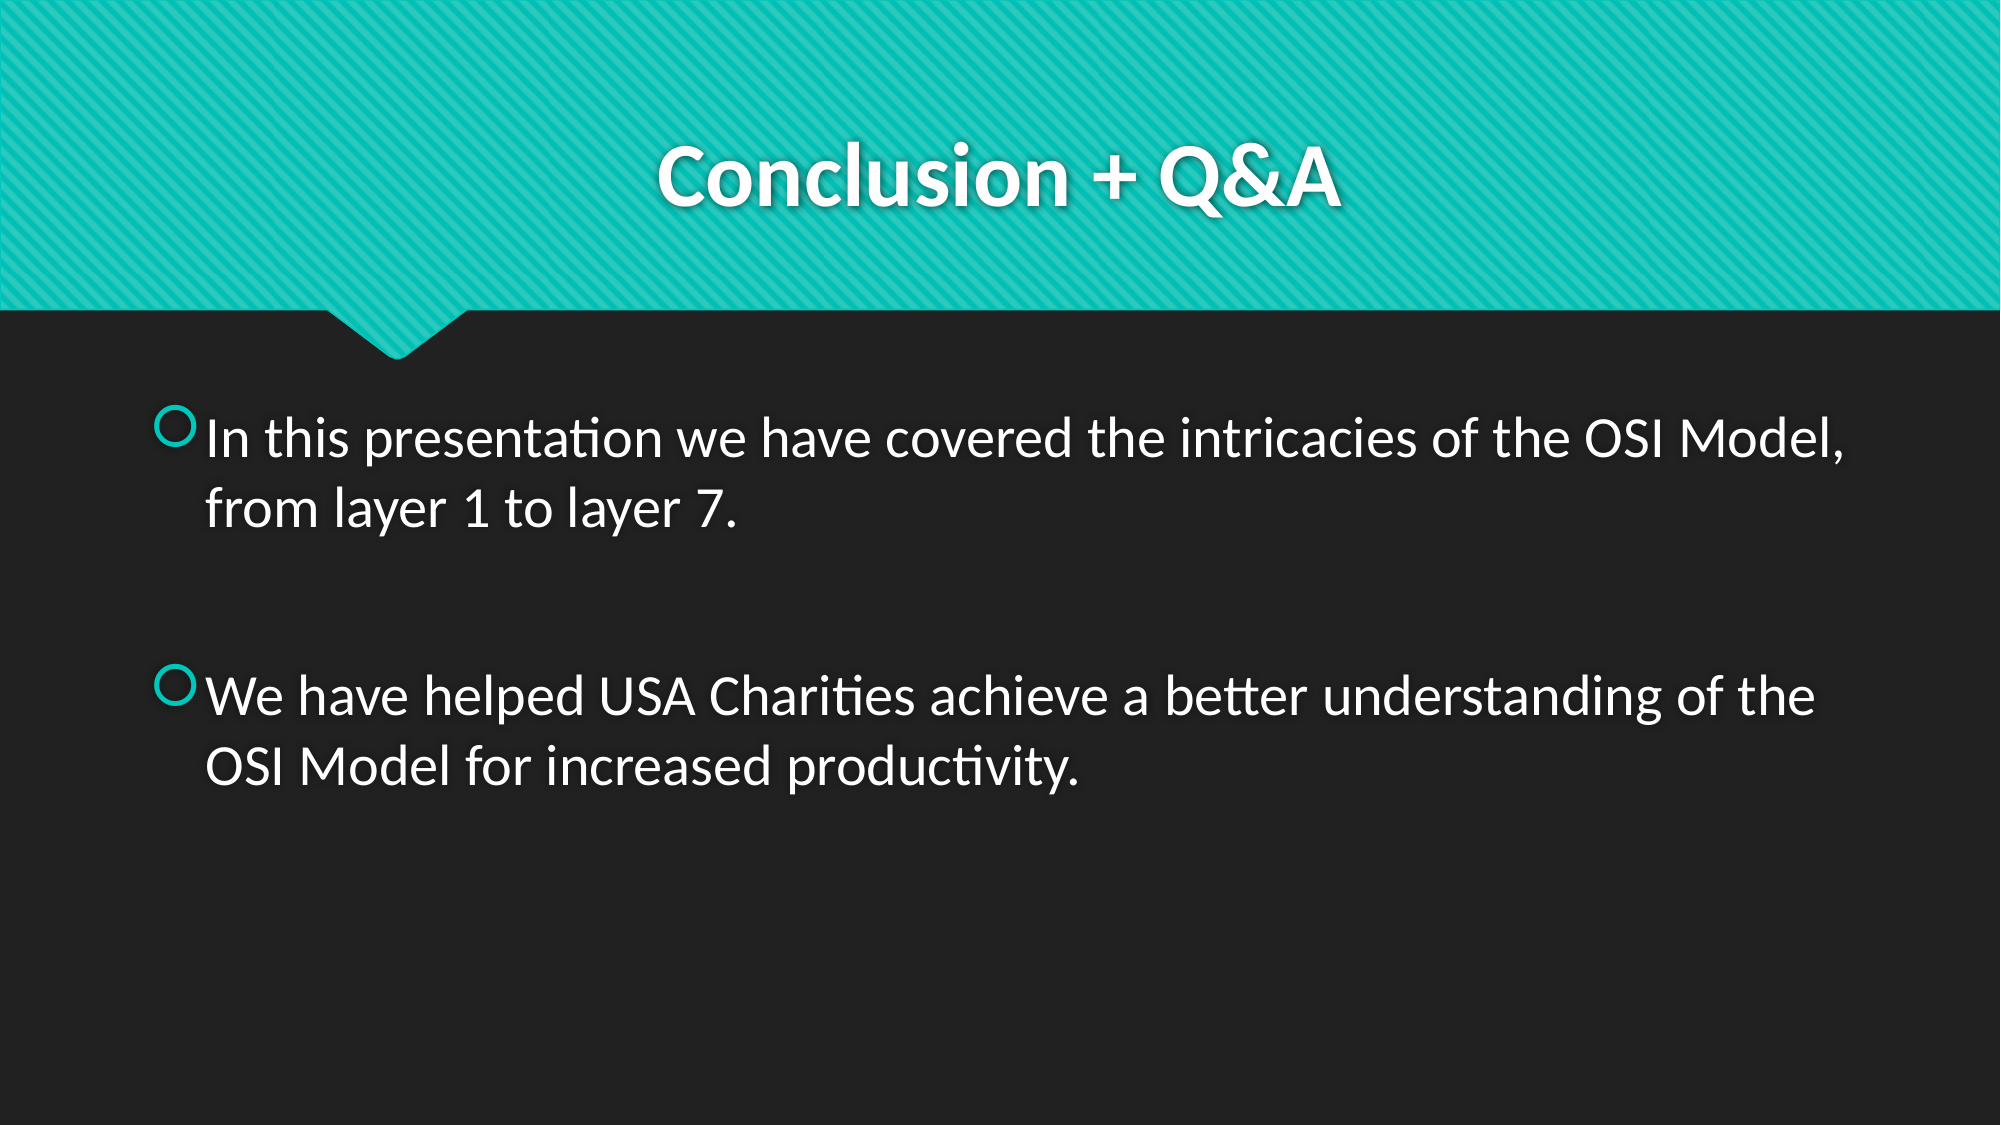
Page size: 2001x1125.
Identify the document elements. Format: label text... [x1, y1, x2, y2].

list In this presentation we have covered the intricacies of the OSI Model, from layer 1 to layer 7. We have helped USA Charities achieve a better understanding of the OSI Model for increased productivity. [134, 234, 1868, 962]
title Conclusion + Q&A [132, 73, 1868, 233]
